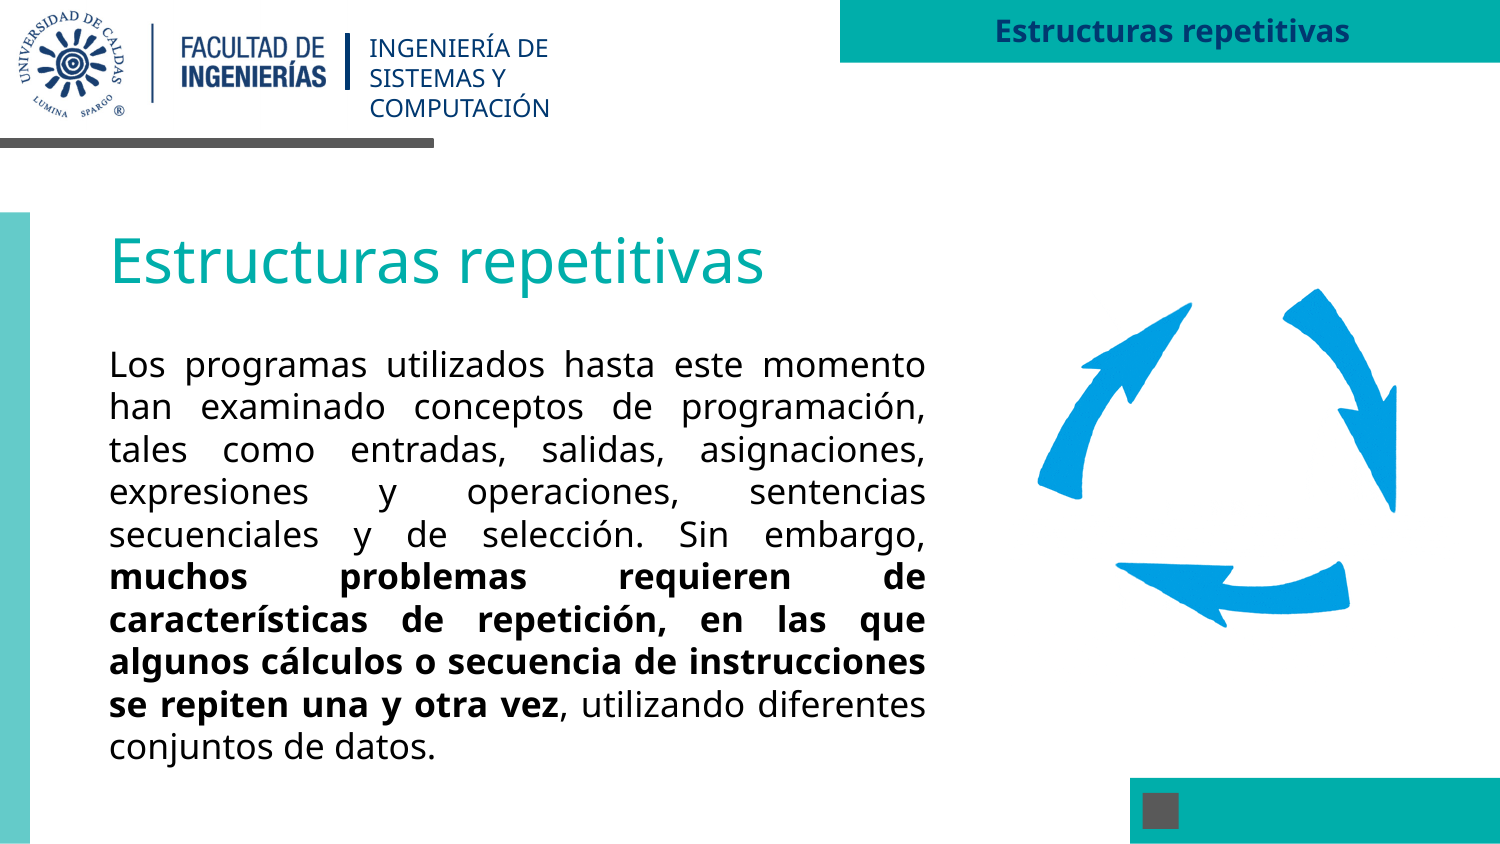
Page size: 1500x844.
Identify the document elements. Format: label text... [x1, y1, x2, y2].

text_box Estructuras repetitivas [847, 0, 1499, 60]
text_box Los programas utilizados hasta este momento han examinado conceptos de programación, tales como entradas, salidas, asignaciones, expresiones y operaciones, sentencias secuenciales y de selección. Sin embargo, muchos problemas requieren de características de repetición, en las que algunos cálculos o secuencia de instrucciones se repiten una y otra vez, utilizando diferentes conjuntos de datos. [97, 330, 938, 778]
text_box INGENIERÍA DE SISTEMAS Y COMPUTACIÓN [358, 21, 631, 134]
text_box [0, 212, 30, 844]
title Estructuras repetitivas [109, 221, 776, 330]
text_box [0, 138, 433, 148]
text_box [1142, 792, 1179, 829]
picture [0, 0, 348, 130]
text_box [840, 0, 1500, 63]
picture [1005, 233, 1459, 687]
text_box [1130, 777, 1500, 844]
